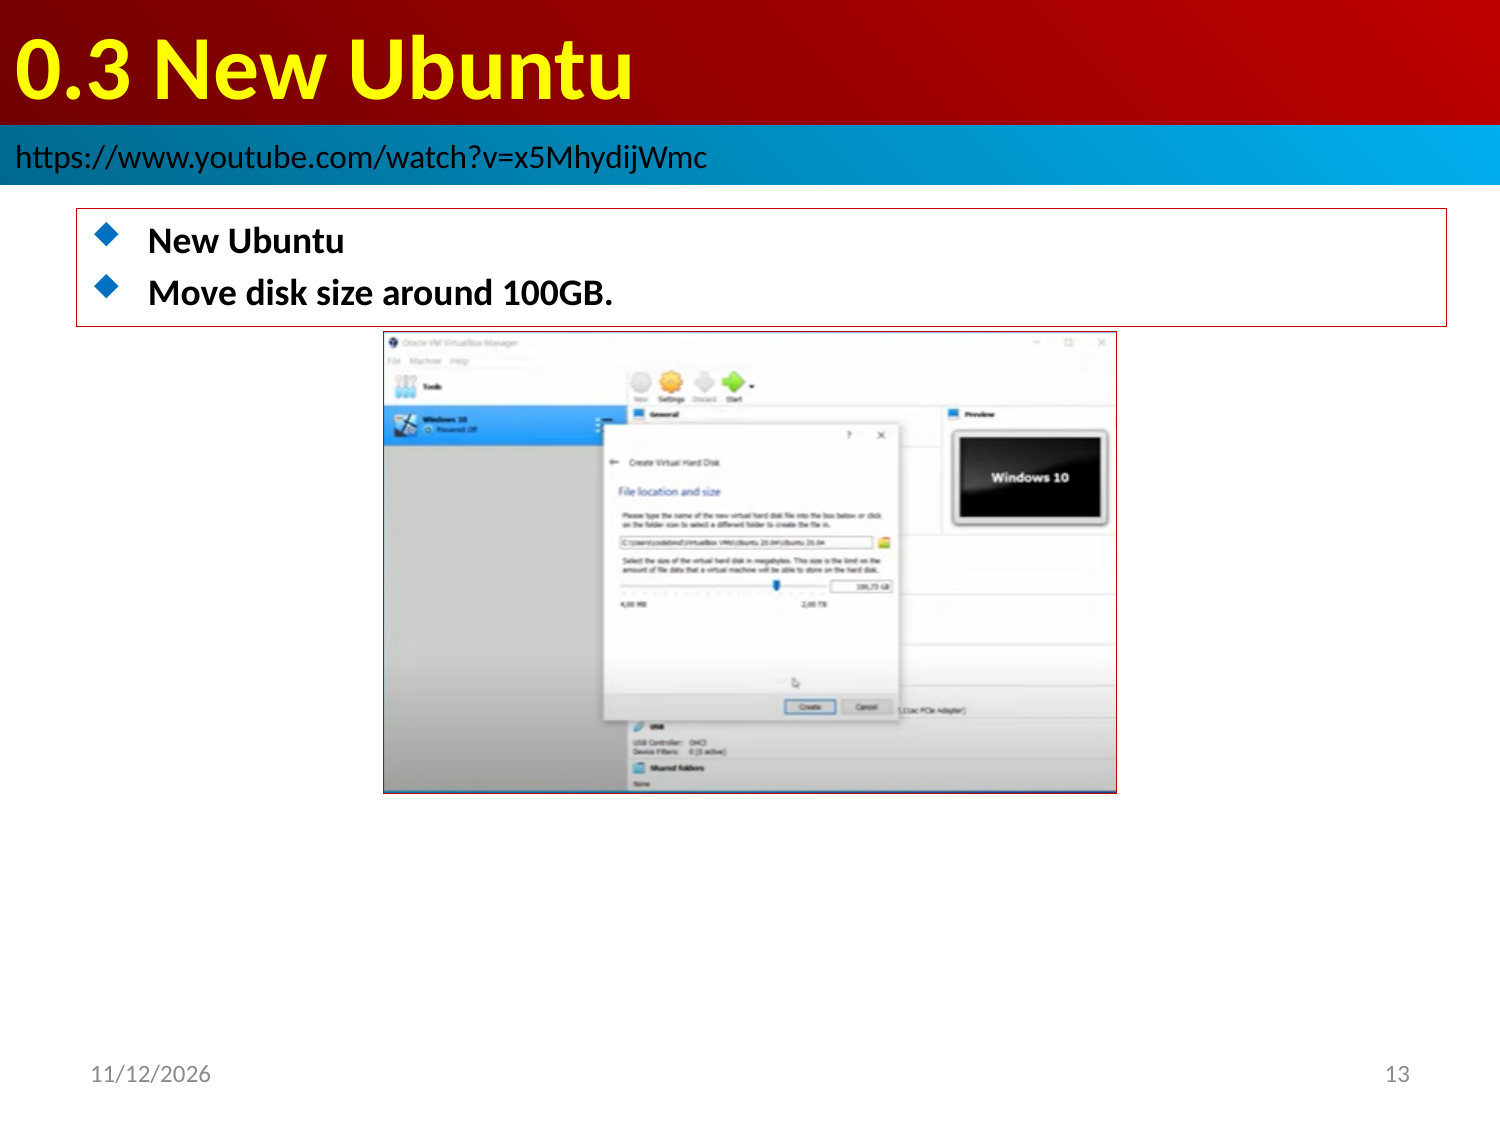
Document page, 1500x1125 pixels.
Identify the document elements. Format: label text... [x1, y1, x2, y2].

picture [383, 330, 1117, 794]
subtitle New Ubuntu Move disk size around 100GB. [76, 208, 1447, 327]
title 0.3 New Ubuntu [0, 0, 1500, 125]
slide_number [75, 1042, 425, 1103]
slide_number 13 [1074, 1042, 1425, 1103]
text_box https://www.youtube.com/watch?v=x5MhydijWmc [0, 125, 1500, 185]
